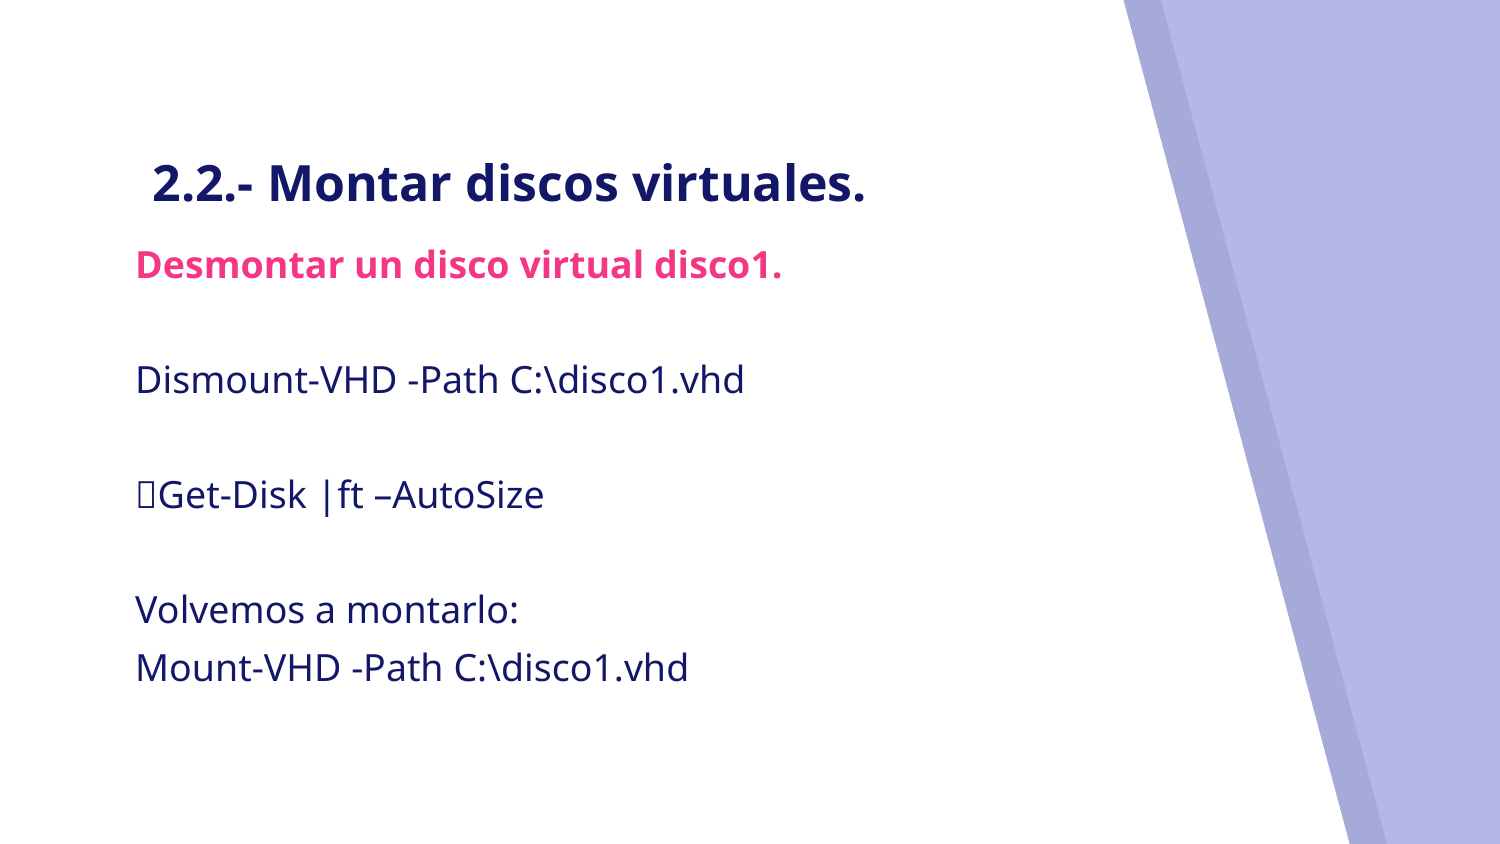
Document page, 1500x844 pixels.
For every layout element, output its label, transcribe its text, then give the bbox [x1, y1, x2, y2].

list Desmontar un disco virtual disco1. Dismount-VHD -Path C:\disco1.vhd Get-Disk |ft –AutoSize Volvemos a montarlo: Mount-VHD -Path C:\disco1.vhd [103, 226, 1182, 807]
title 2.2.- Montar discos virtuales. [137, 146, 1011, 226]
